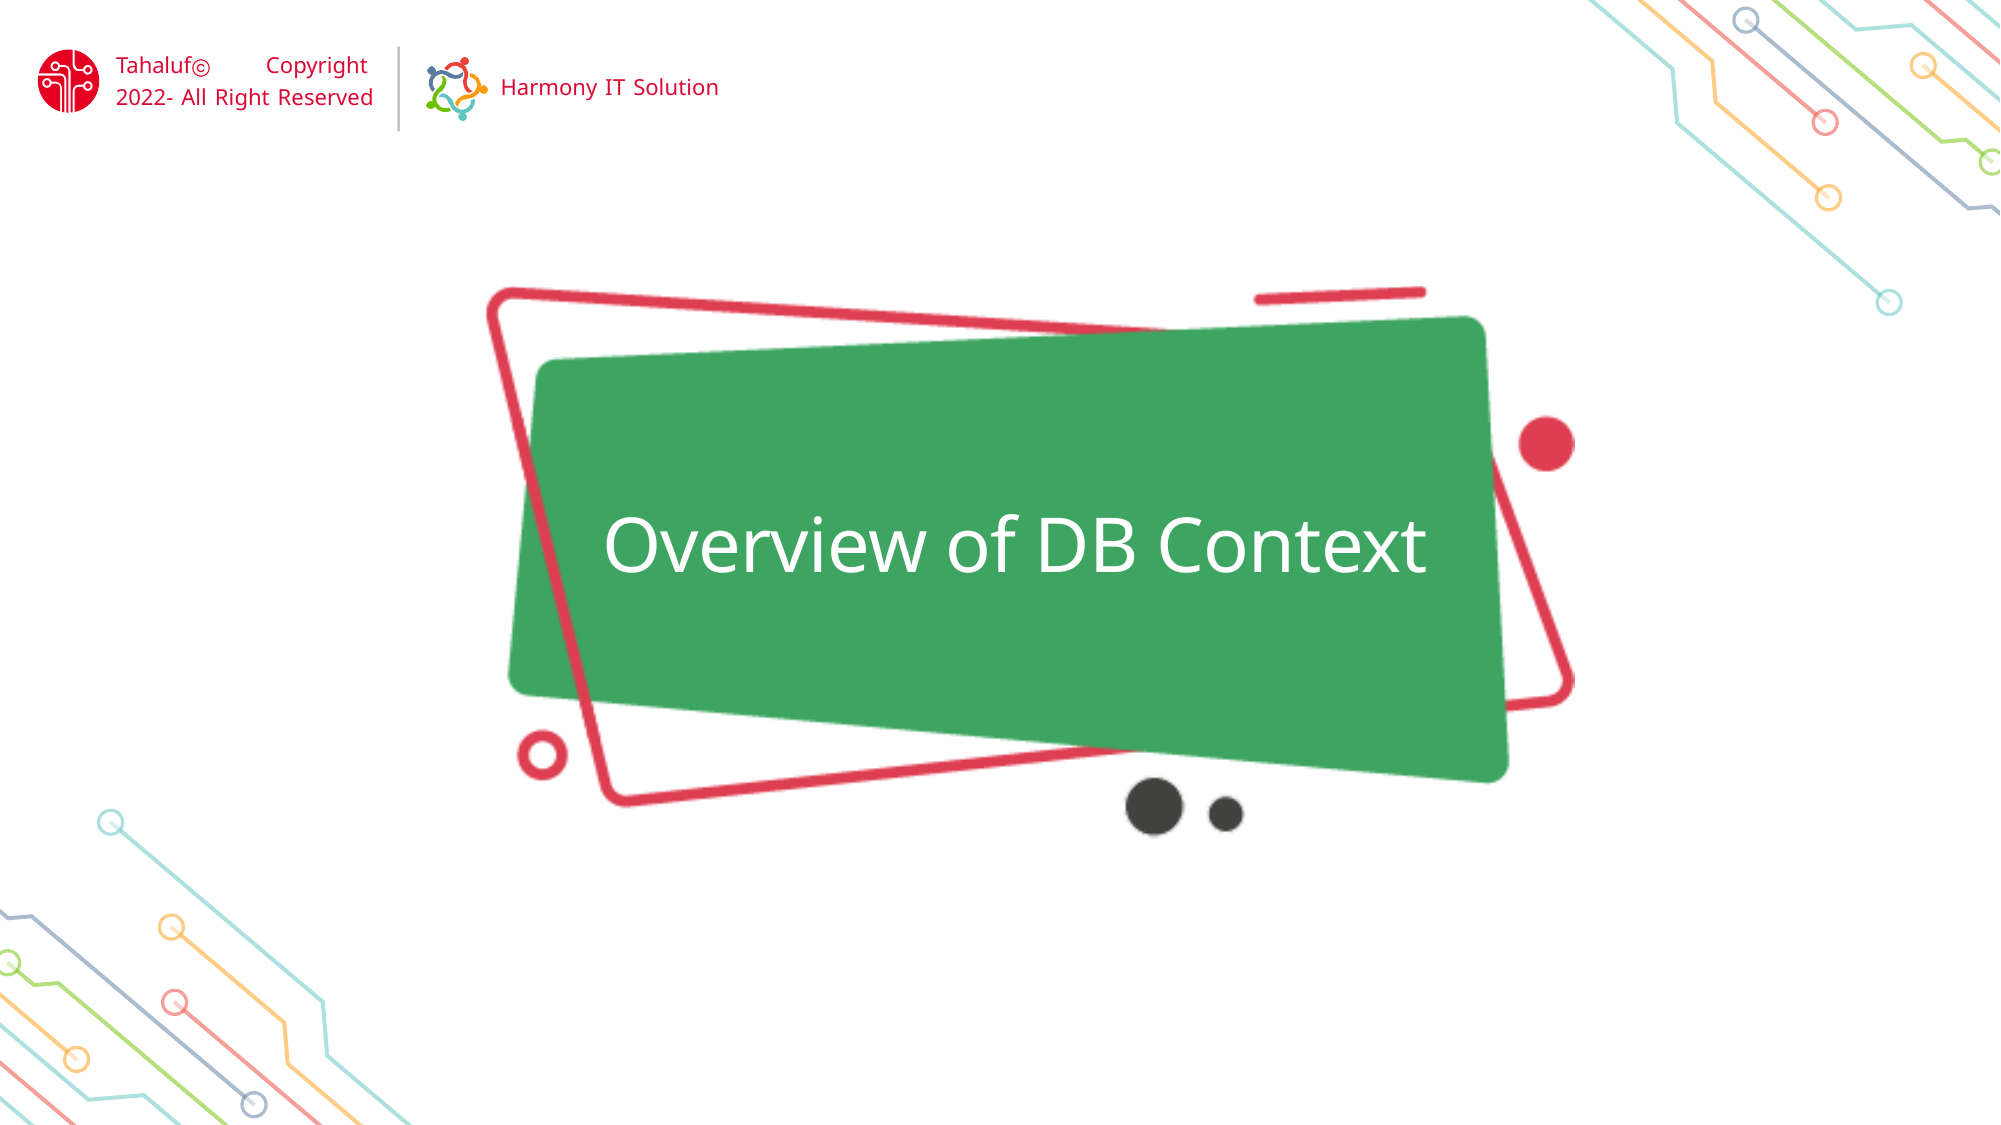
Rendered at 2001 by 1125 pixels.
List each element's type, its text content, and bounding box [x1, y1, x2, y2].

text_box Tahaluf Copyright 2022- All Right Reserved [114, 45, 378, 110]
picture [485, 286, 1575, 839]
picture [192, 59, 210, 77]
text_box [0, 808, 413, 1125]
text_box Harmony IT Solution [499, 71, 733, 100]
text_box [426, 57, 488, 121]
text_box [37, 49, 100, 113]
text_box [1587, 0, 2000, 317]
